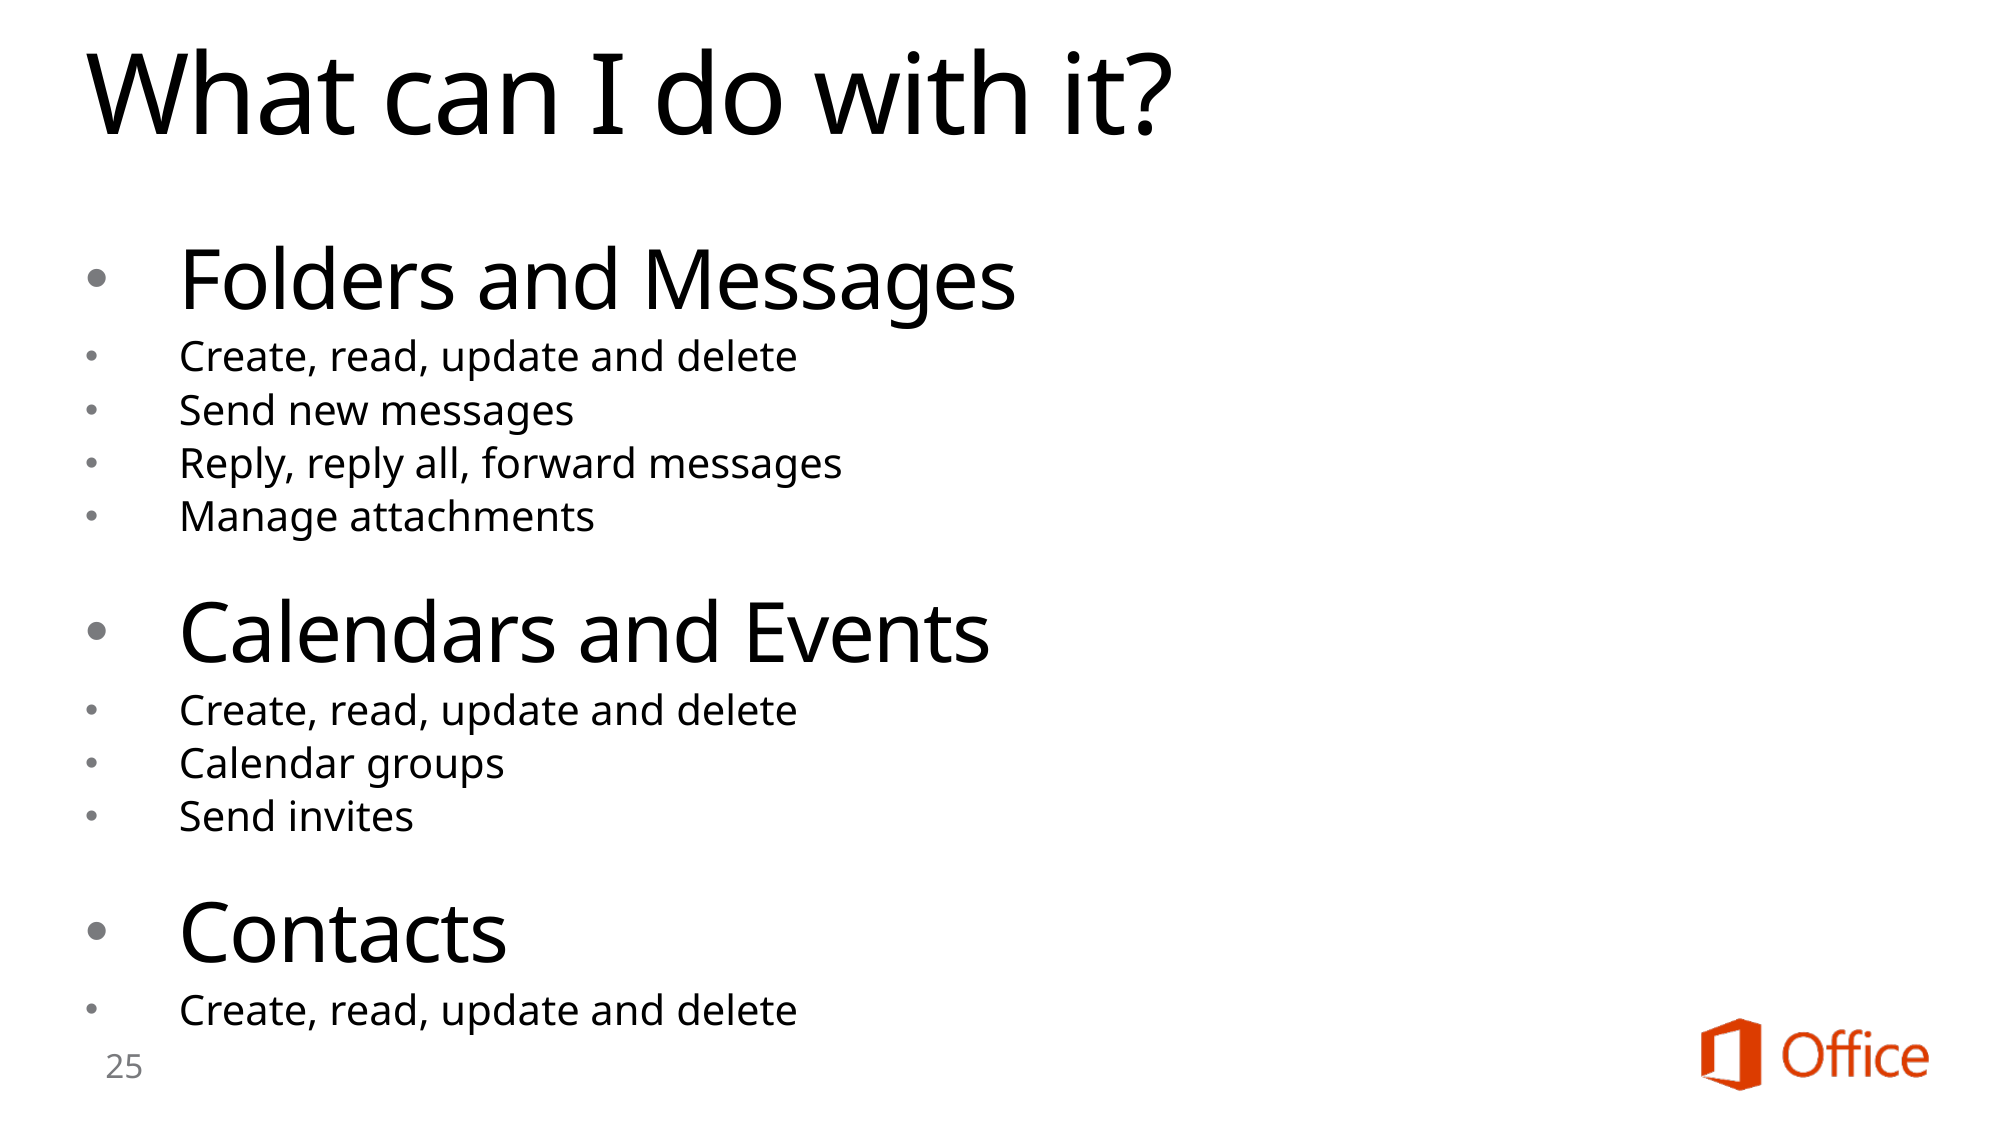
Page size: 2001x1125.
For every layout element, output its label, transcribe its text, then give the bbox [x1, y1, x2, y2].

slide_number 25 [85, 1049, 178, 1086]
title What can I do with it? [85, 37, 1915, 161]
picture [1670, 987, 1960, 1122]
list Folders and Messages Create, read, update and delete Send new messages Reply, reply all, forward messages Manage attachments Calendars and Events Create, read, update and delete Calendar groups Send invites Contacts Create, read, update and delete [85, 237, 1915, 562]
